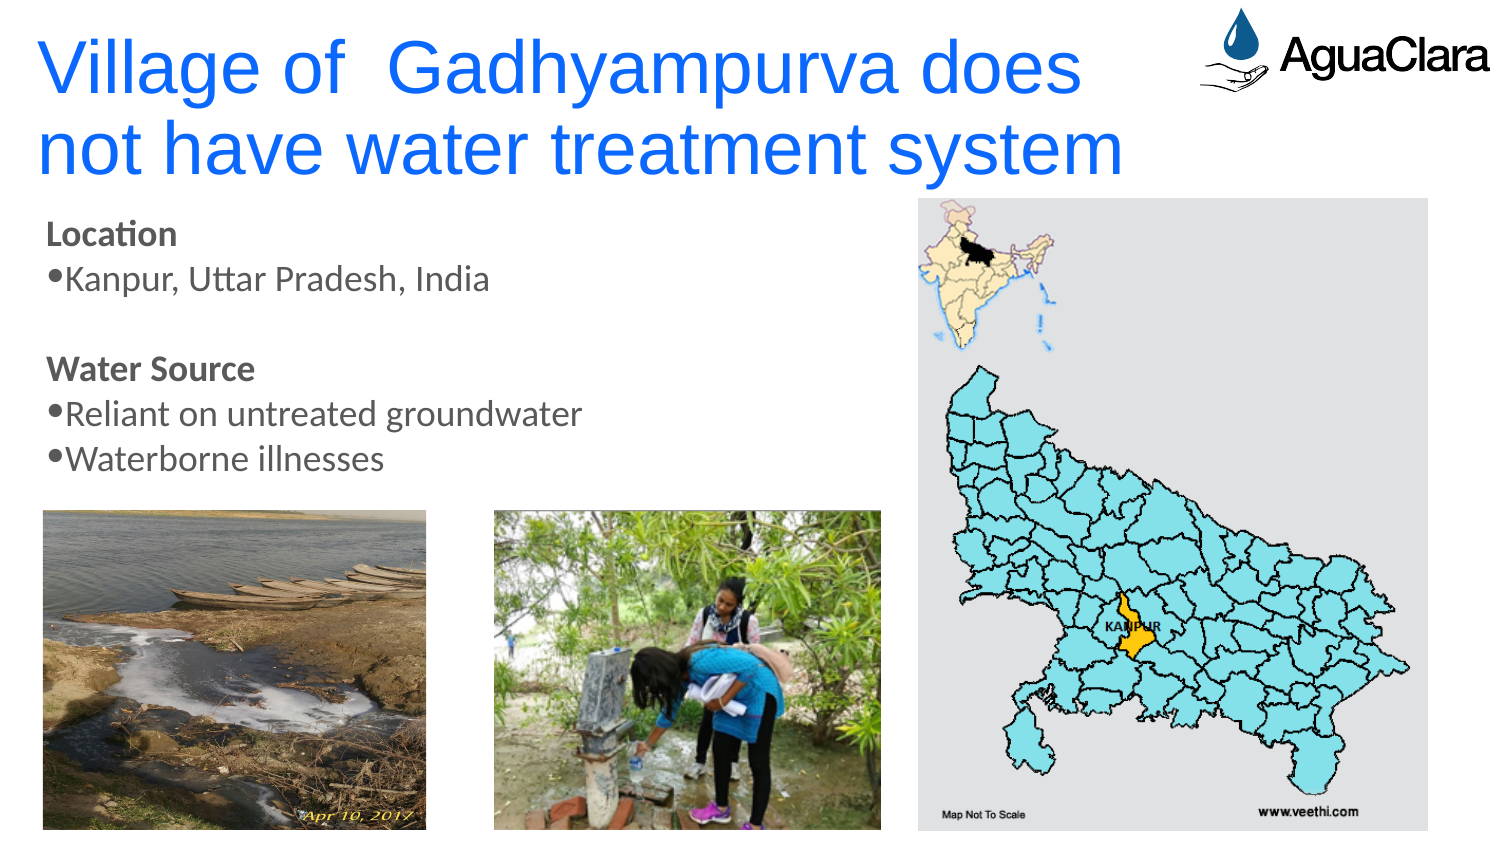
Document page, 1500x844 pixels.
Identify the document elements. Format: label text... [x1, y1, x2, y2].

picture [494, 510, 881, 831]
picture [917, 198, 1429, 831]
text_box Village of Gadhyampurva does not have water treatment system [17, 26, 1181, 211]
picture [42, 510, 427, 831]
text_box Location Kanpur, Uttar Pradesh, India Water Source Reliant on untreated groundwater Waterborne illnesses [31, 211, 857, 486]
picture [1200, 7, 1491, 126]
